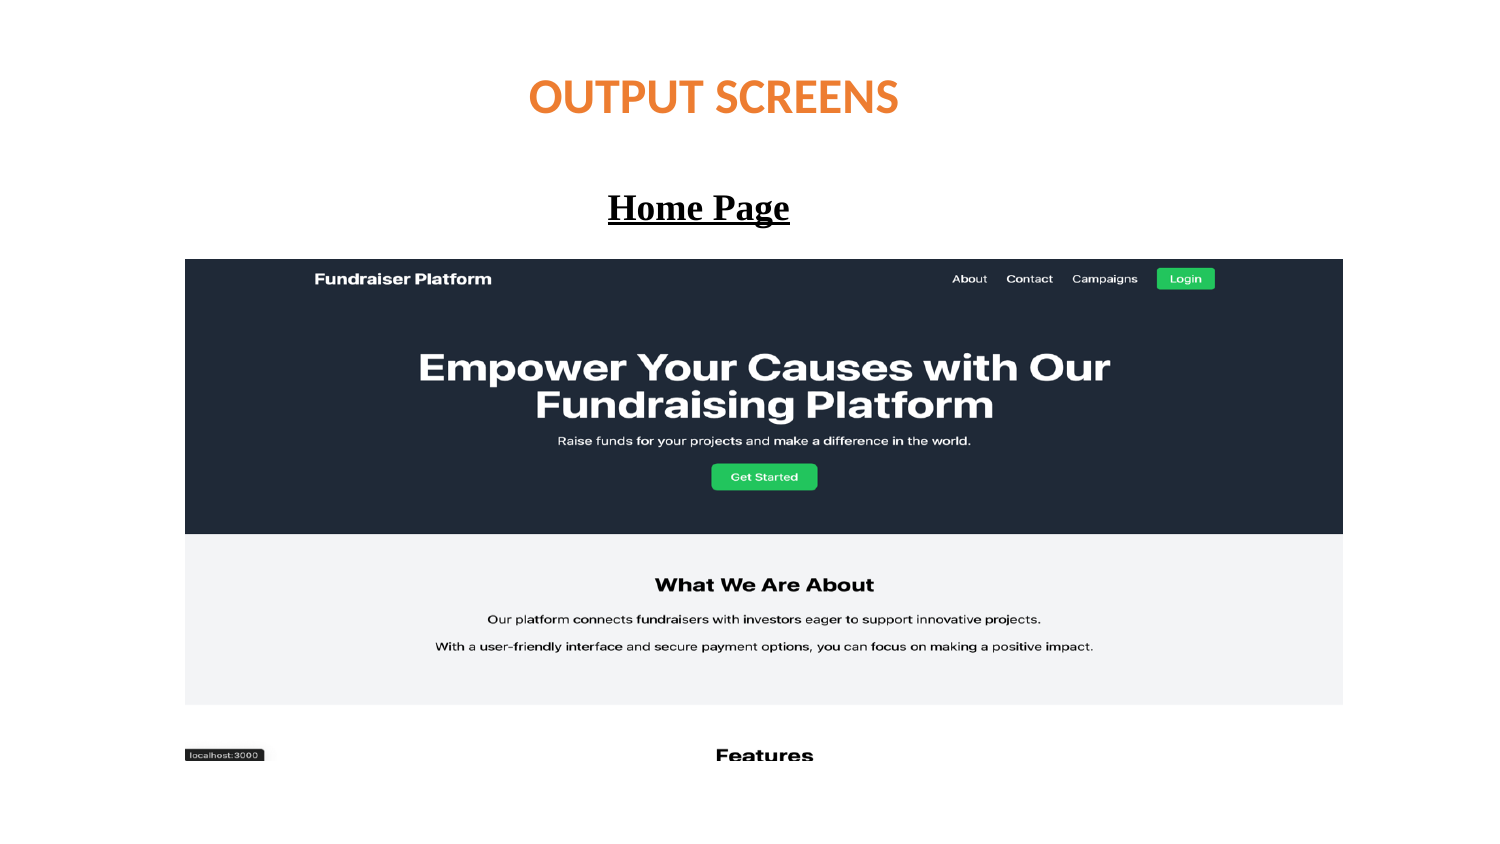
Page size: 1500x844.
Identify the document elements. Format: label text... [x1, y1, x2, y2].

text_box Home Page [592, 175, 806, 236]
text_box OUTPUT SCREENS [86, 56, 1400, 131]
picture [185, 259, 1343, 762]
